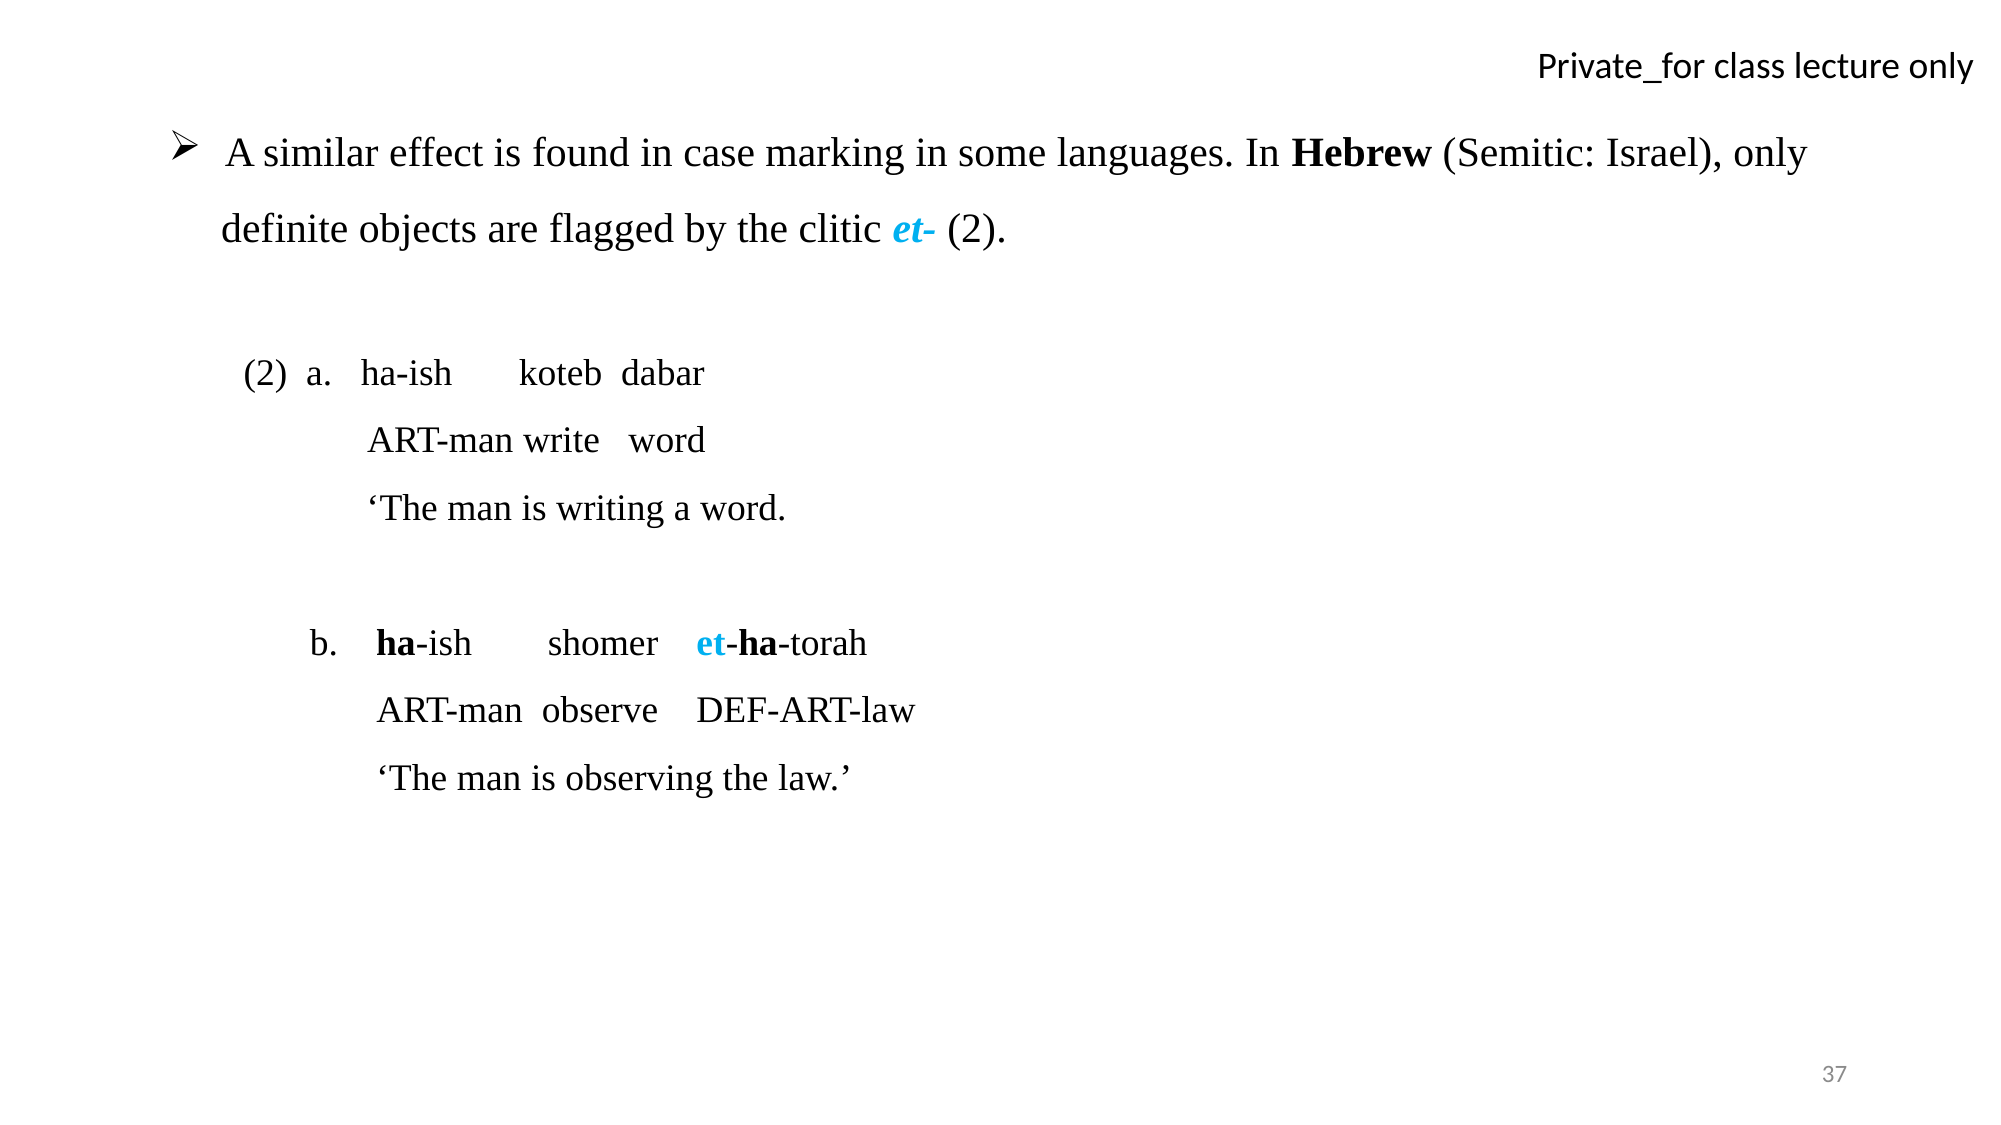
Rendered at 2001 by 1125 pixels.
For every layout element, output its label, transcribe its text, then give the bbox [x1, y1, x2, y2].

subtitle A similar effect is found in case marking in some languages. In Hebrew (Semitic: Israel), only definite objects are flagged by the clitic et- (2). (2) a. ha-ish koteb dabar ART-man write word ‘The man is writing a word. b. ha-ish shomer et-ha-torah ART-man observe DEF-ART-law ‘The man is observing the law.’ [153, 92, 1988, 1043]
slide_number 37 [1412, 1042, 1863, 1103]
